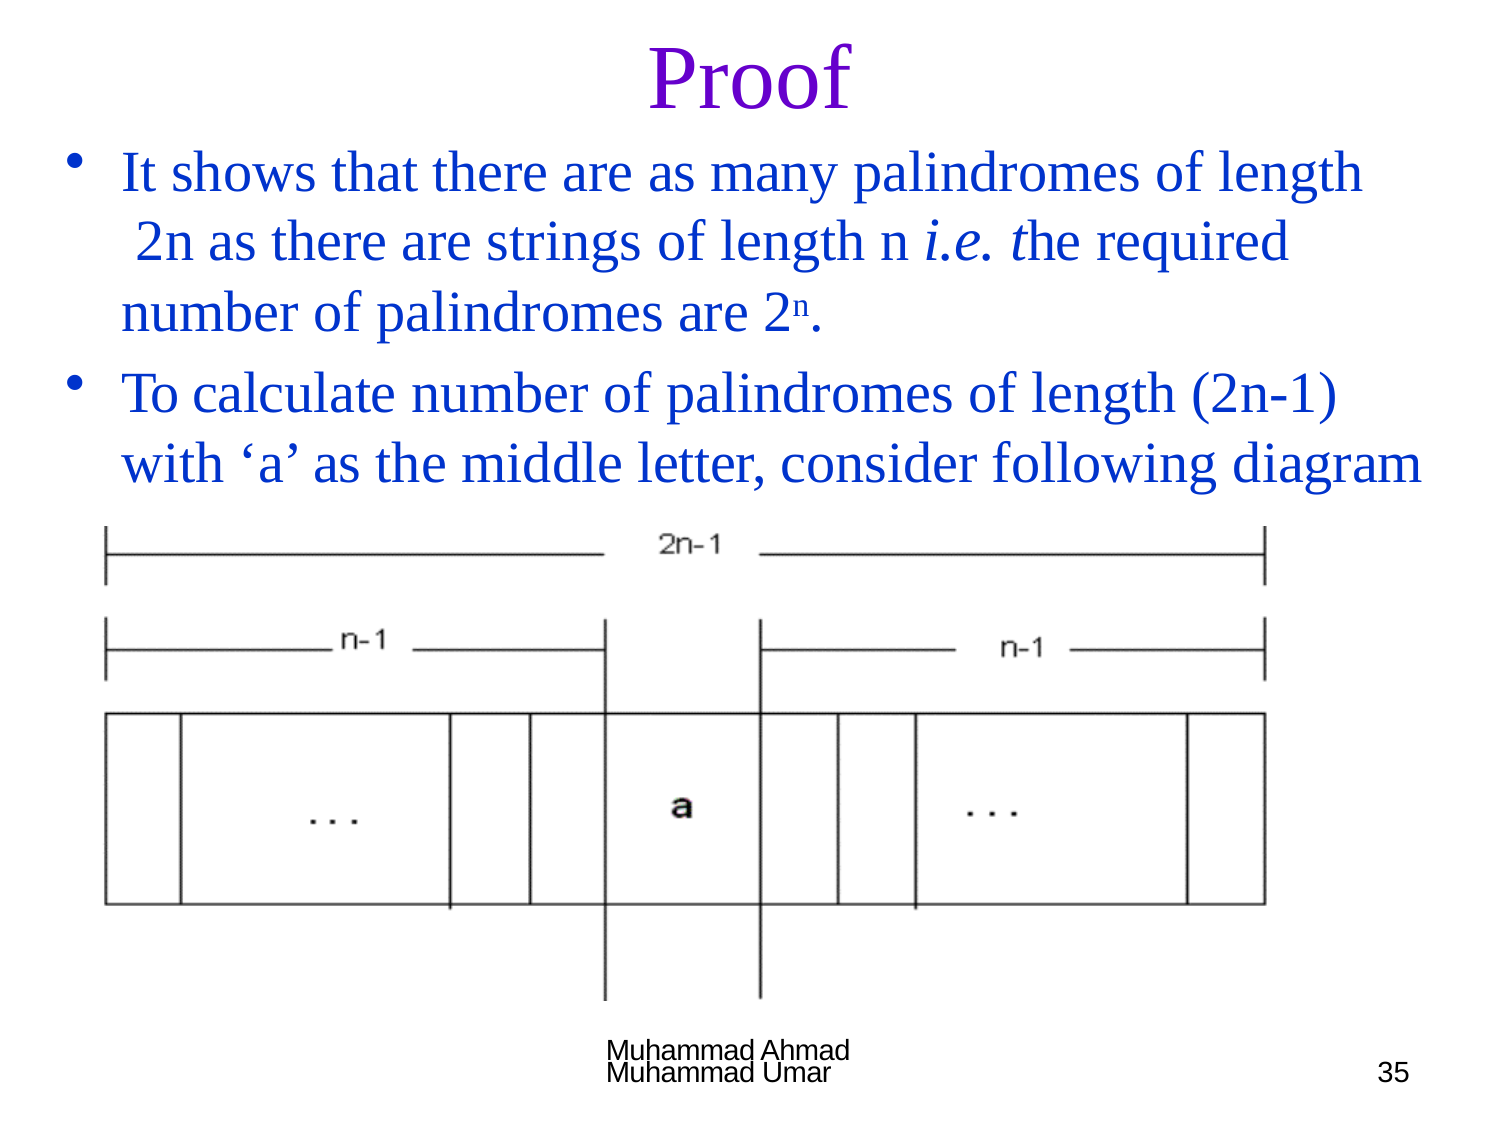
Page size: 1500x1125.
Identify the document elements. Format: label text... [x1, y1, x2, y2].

title Proof [645, 16, 854, 132]
text_box [100, 526, 1424, 1001]
text_box It shows that there are as many palindromes of length 2n as there are strings of length n i.e. the required number of palindromes are 2n. To calculate number of palindromes of length (2n-1) with ‘a’ as the middle letter, consider following diagram [62, 132, 1433, 495]
slide_number 35 [1373, 1034, 1414, 1125]
text_box Muhammad Umar [603, 1066, 897, 1089]
footer Muhammad Ahmad [603, 1034, 897, 1066]
